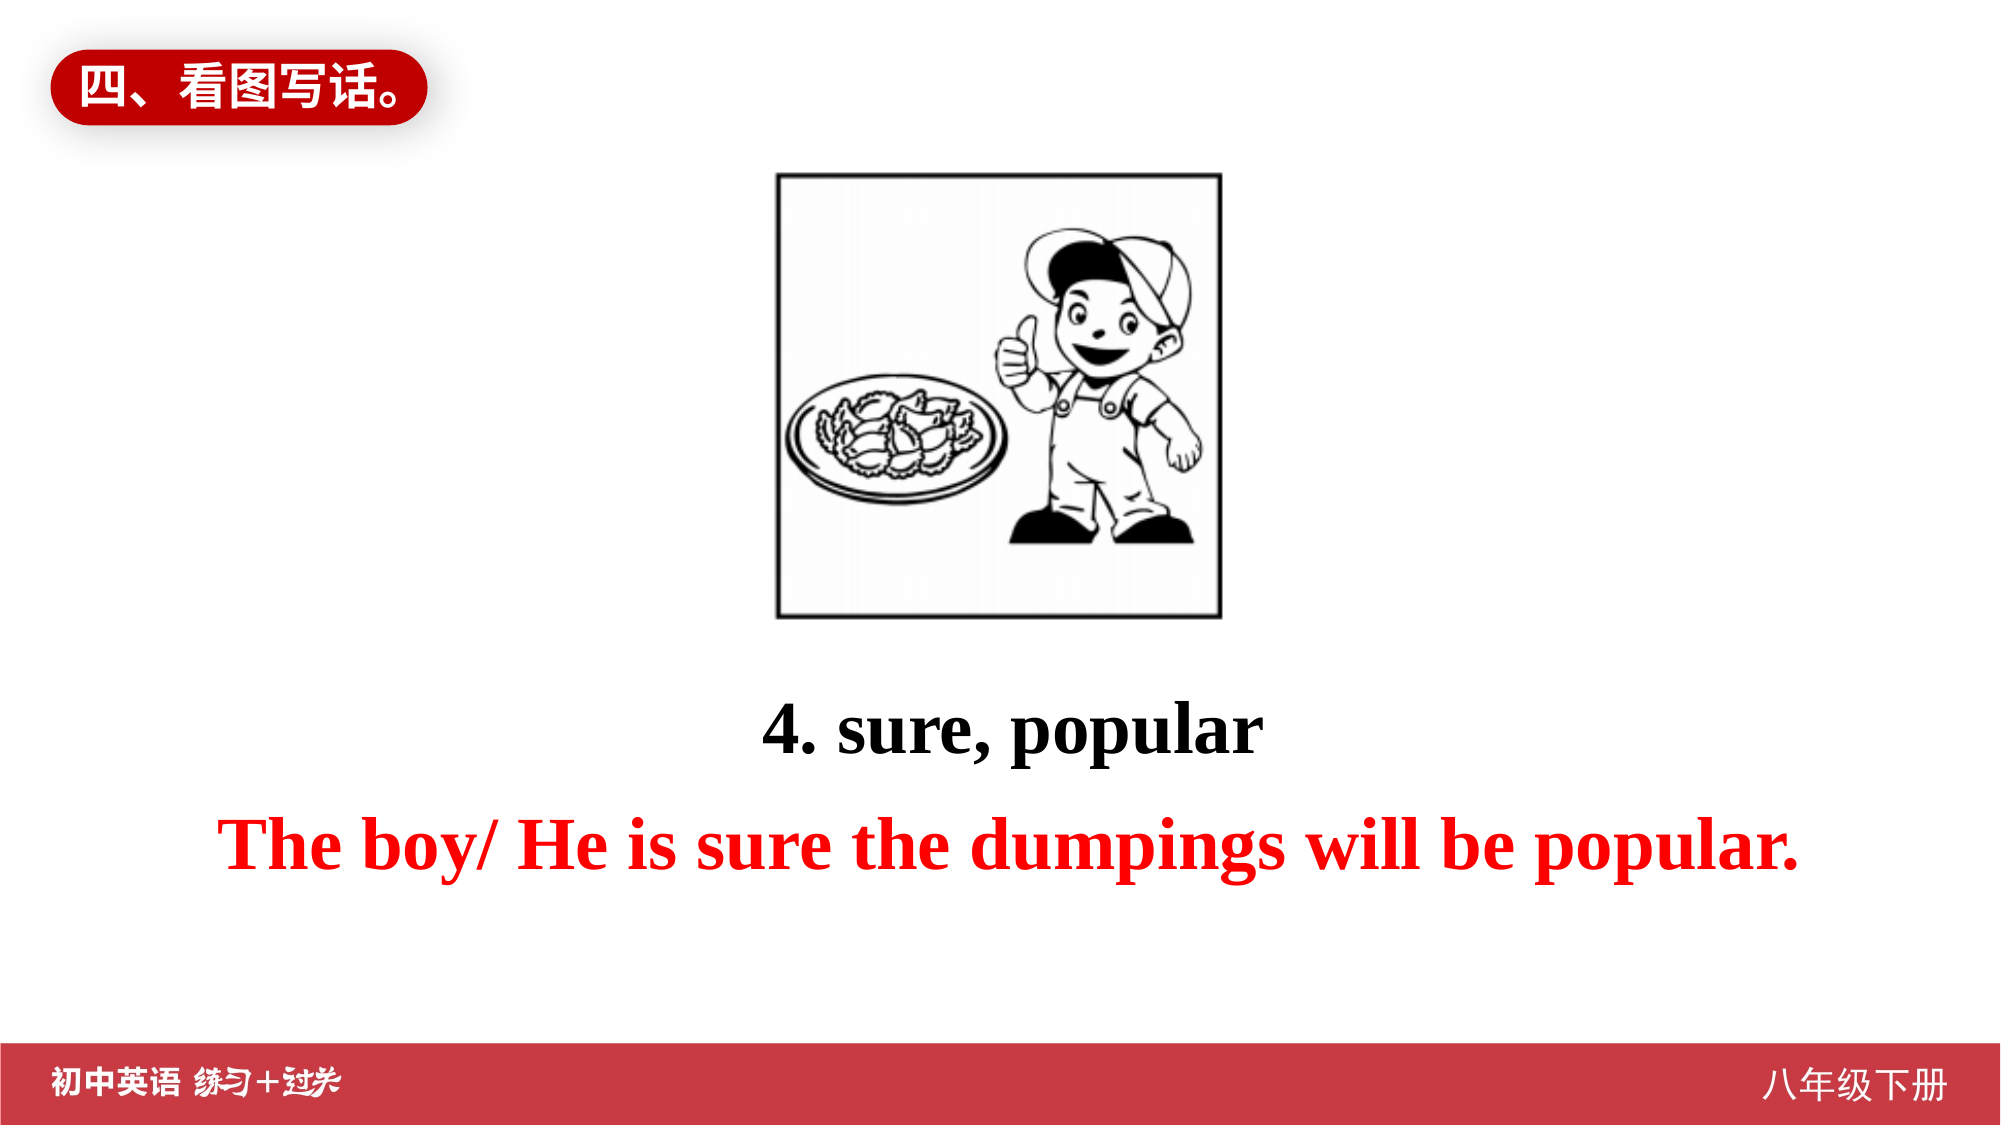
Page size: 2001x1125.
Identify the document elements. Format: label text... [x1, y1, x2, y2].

text_box [70, 122, 408, 127]
text_box 4. sure, popular [747, 625, 1294, 762]
picture [0, 0, 2001, 1125]
text_box The boy/ He is sure the dumpings will be popular. [202, 762, 1838, 892]
text_box 四、看图写话。 [63, 47, 428, 122]
text_box [49, 58, 63, 117]
